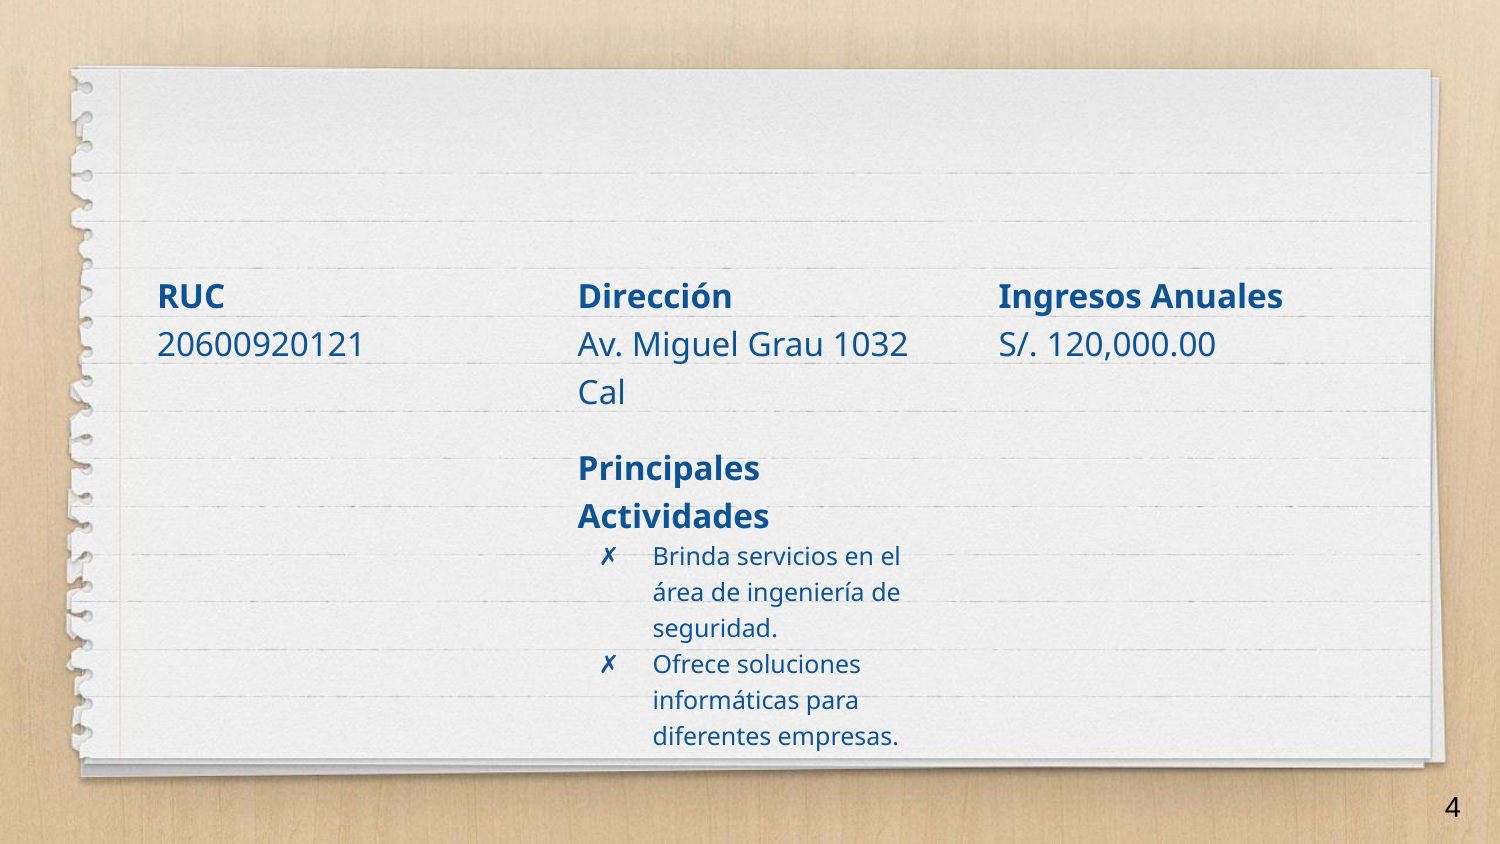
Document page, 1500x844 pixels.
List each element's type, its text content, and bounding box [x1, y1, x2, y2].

list RUC 20600920121 [142, 252, 543, 482]
list Ingresos Anuales S/. 120,000.00 [983, 252, 1384, 482]
slide_number 4 [1429, 767, 1500, 844]
list Dirección Av. Miguel Grau 1032 Cal [562, 252, 963, 424]
picture [0, 0, 1500, 844]
list Principales Actividades Brinda servicios en el área de ingeniería de seguridad. Ofrece soluciones informáticas para diferentes empresas. [562, 424, 963, 653]
